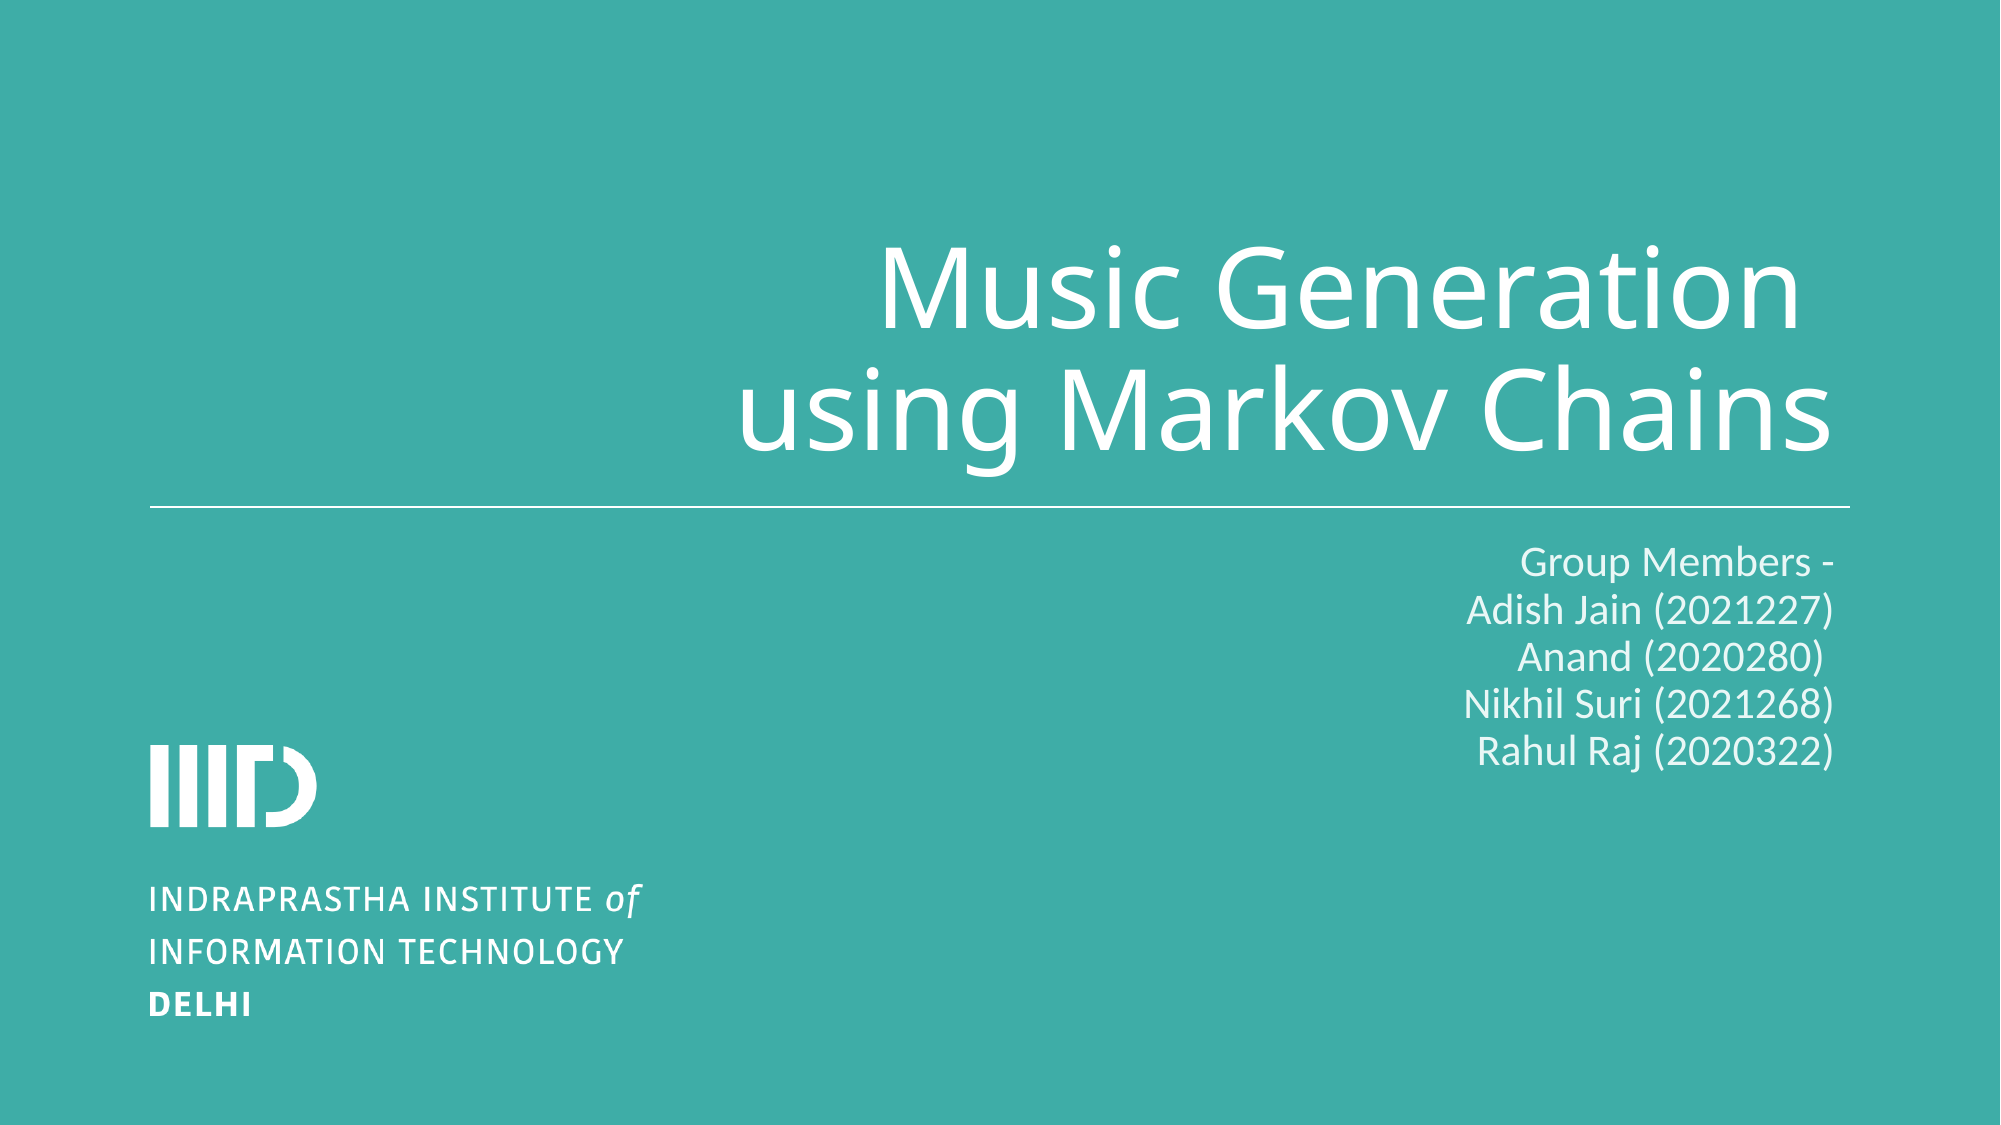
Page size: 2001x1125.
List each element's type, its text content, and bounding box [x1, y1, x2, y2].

subtitle Group Members - Adish Jain (2021227) Anand (2020280) Nikhil Suri (2021268) Rahul Raj (2020322) [900, 531, 1850, 867]
picture [150, 744, 643, 1016]
title Music Generation using Markov Chains [249, 174, 1850, 483]
